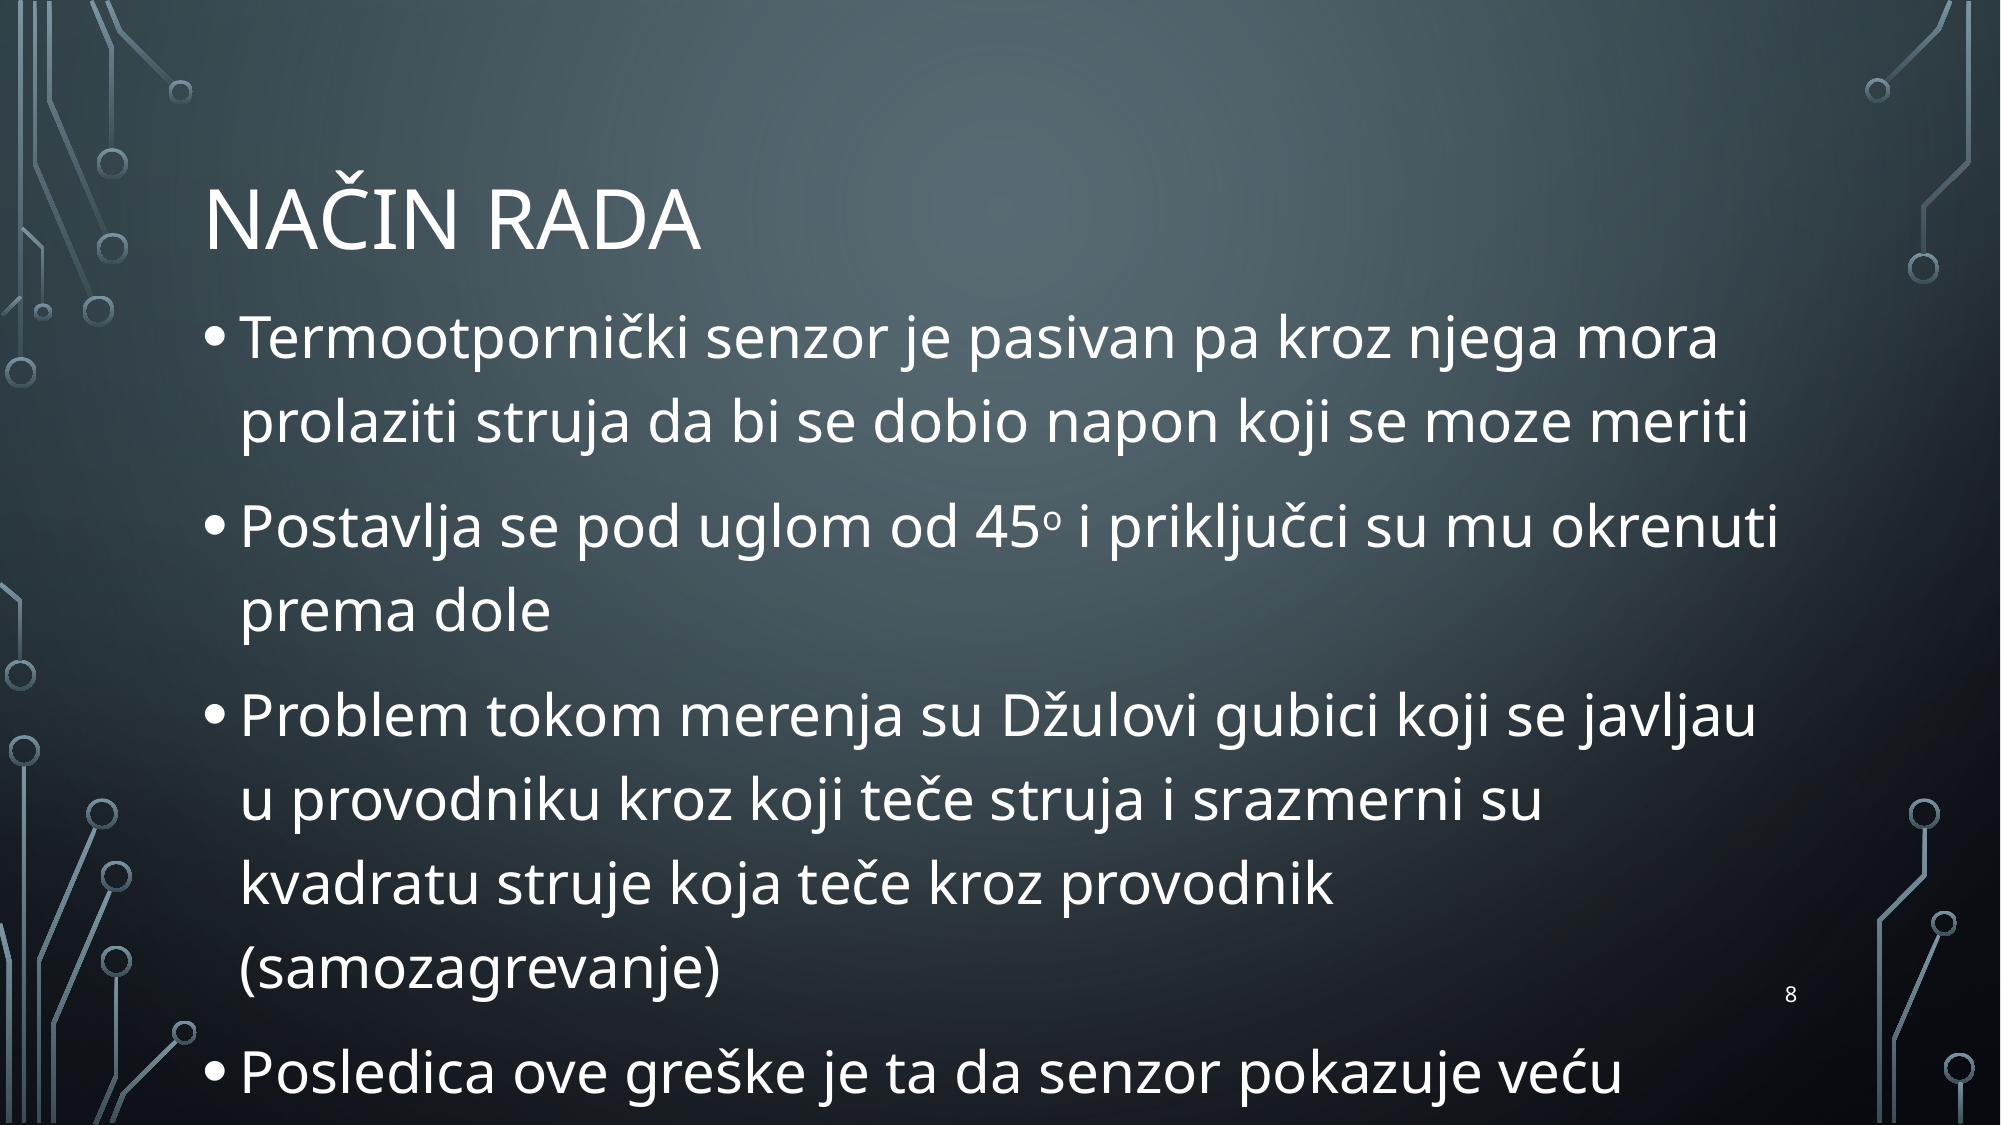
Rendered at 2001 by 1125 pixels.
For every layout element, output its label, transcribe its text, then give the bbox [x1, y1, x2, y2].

slide_number 8 [1685, 965, 1813, 1025]
title Način rada [187, 101, 1813, 279]
list Termootpornički senzor je pasivan pa kroz njega mora prolaziti struja da bi se dobio napon koji se moze meriti Postavlja se pod uglom od 45o i priključci su mu okrenuti prema dole Problem tokom merenja su Džulovi gubici koji se javljau u provodniku kroz koji teče struja i srazmerni su kvadratu struje koja teče kroz provodnik (samozagrevanje) Posledica ove greške je ta da senzor pokazuje veću temperaturu nego što bi trebalo Mogu se kretati od zanemarljivih grešaka do grešaka od 1ºC [187, 279, 1813, 954]
